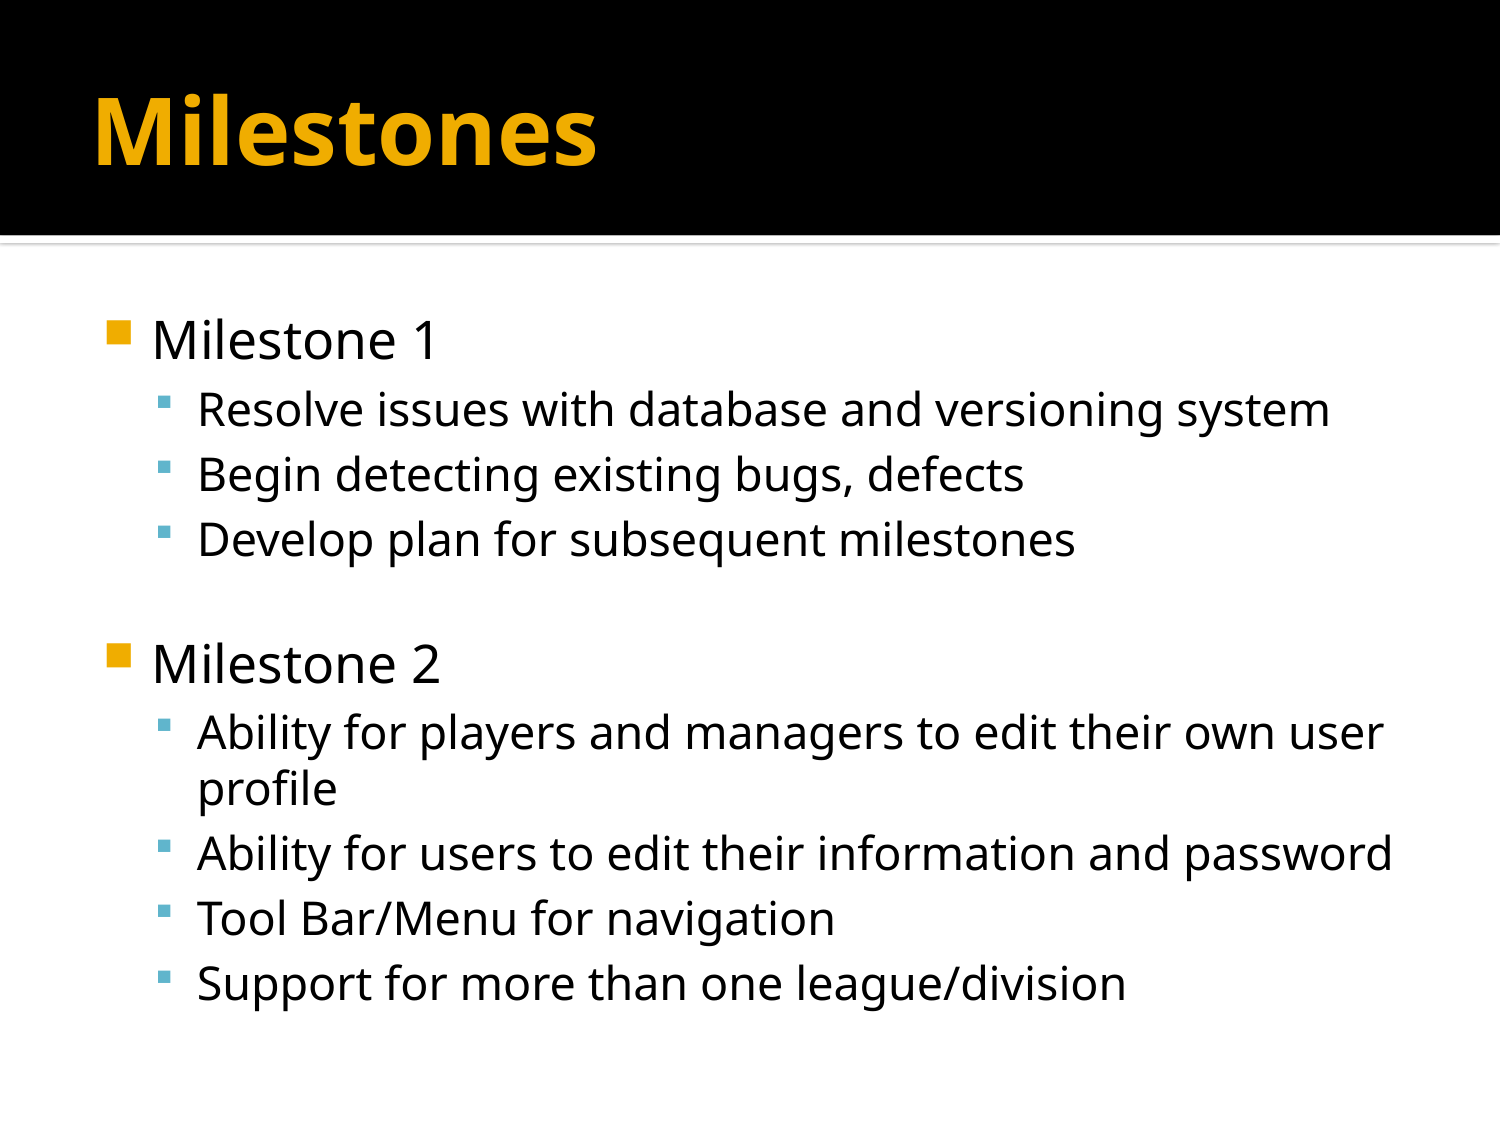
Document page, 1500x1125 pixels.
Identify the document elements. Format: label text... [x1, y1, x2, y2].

list Milestone 1 Resolve issues with database and versioning system Begin detecting existing bugs, defects Develop plan for subsequent milestones Milestone 2 Ability for players and managers to edit their own user profile Ability for users to edit their information and password Tool Bar/Menu for navigation Support for more than one league/division [75, 291, 1425, 1050]
title Milestones [75, 25, 1425, 231]
